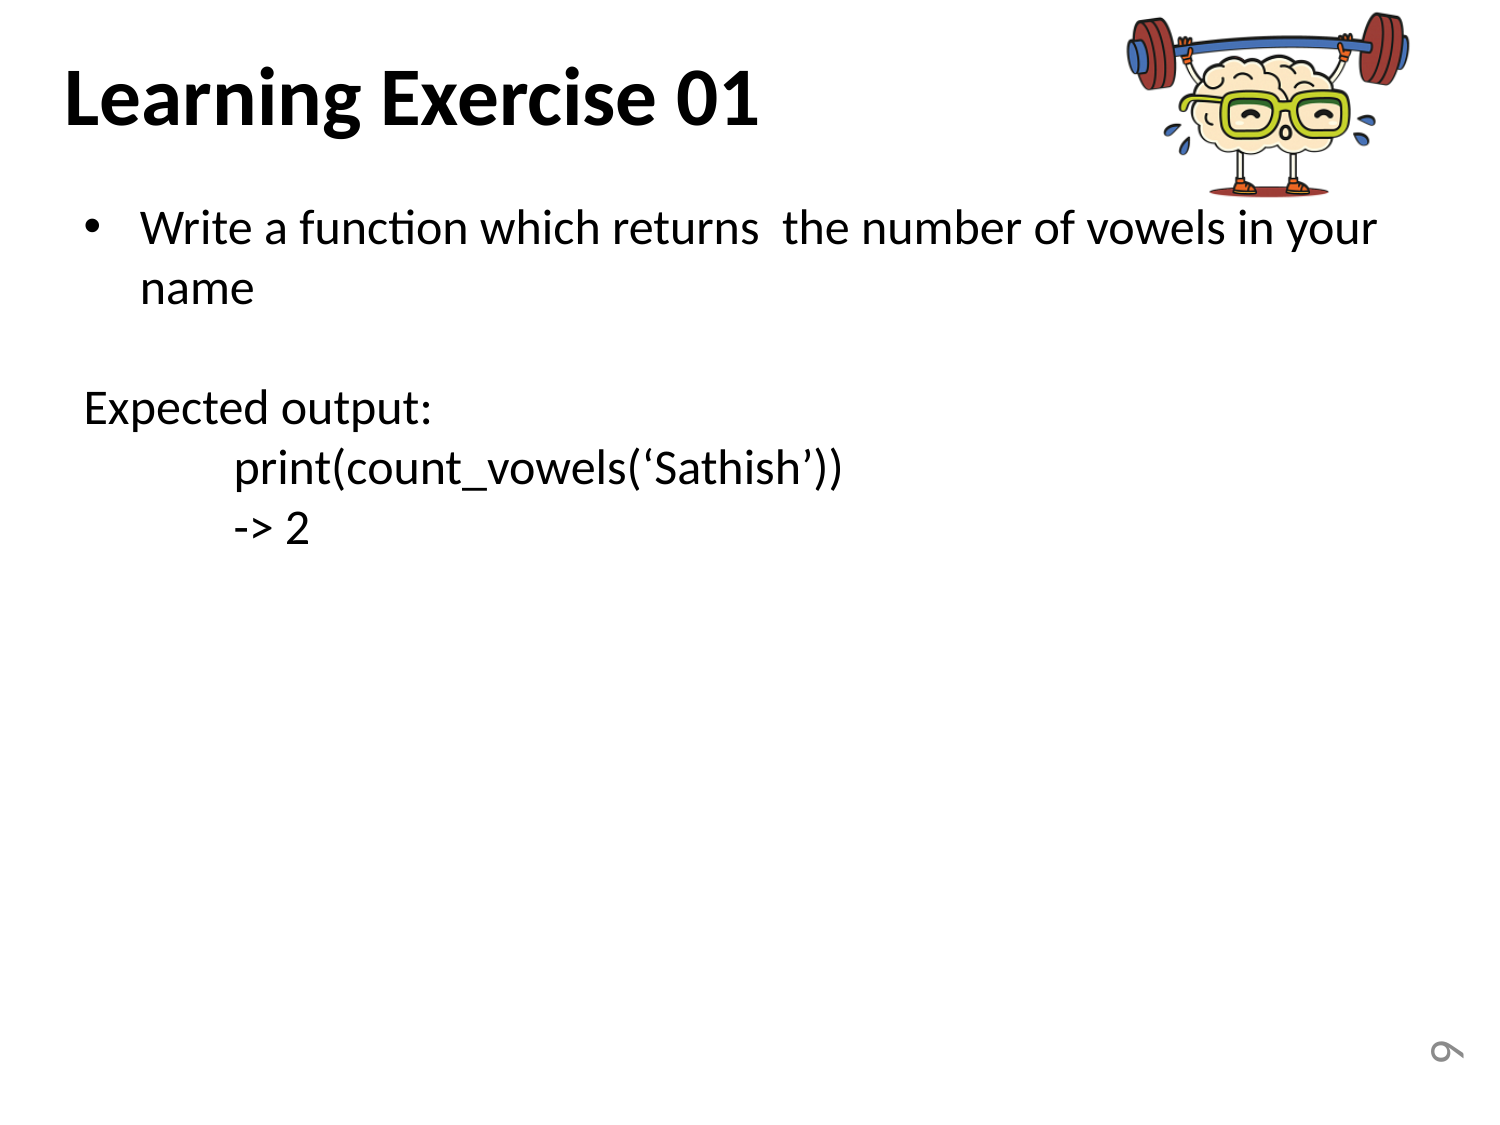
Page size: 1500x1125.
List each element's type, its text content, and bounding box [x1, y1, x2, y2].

text_box Write a function which returns the number of vowels in your name Expected output: print(count_vowels(‘Sathish’)) -> 2 [68, 187, 1432, 623]
slide_number 9 [1412, 1025, 1475, 1125]
text_box Learning Exercise 01 [49, 34, 1103, 149]
picture [1108, 0, 1432, 233]
